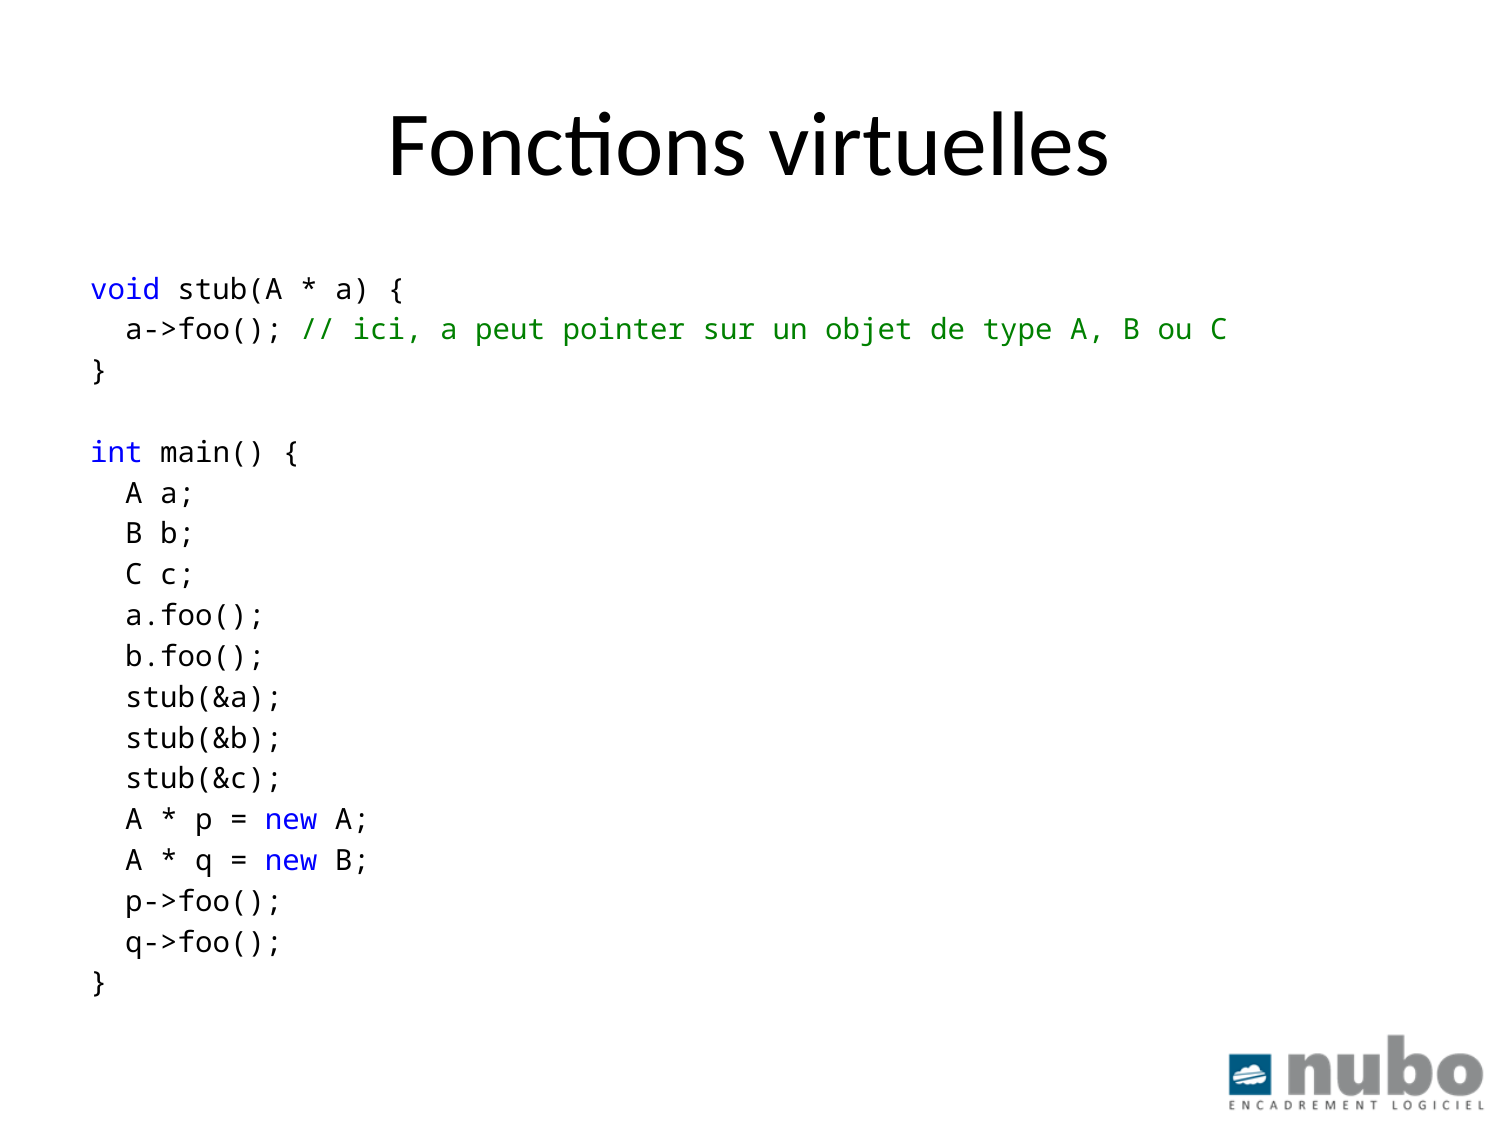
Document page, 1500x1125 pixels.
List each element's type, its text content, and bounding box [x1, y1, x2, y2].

title Fonctions virtuelles [75, 45, 1425, 233]
picture [1226, 1032, 1488, 1113]
list void stub(A * a) { a->foo(); // ici, a peut pointer sur un objet de type A, B ou C } int main() { A a; B b; C c; a.foo(); b.foo(); stub(&a); stub(&b); stub(&c); A * p = new A; A * q = new B; p->foo(); q->foo(); } [75, 262, 1425, 1005]
